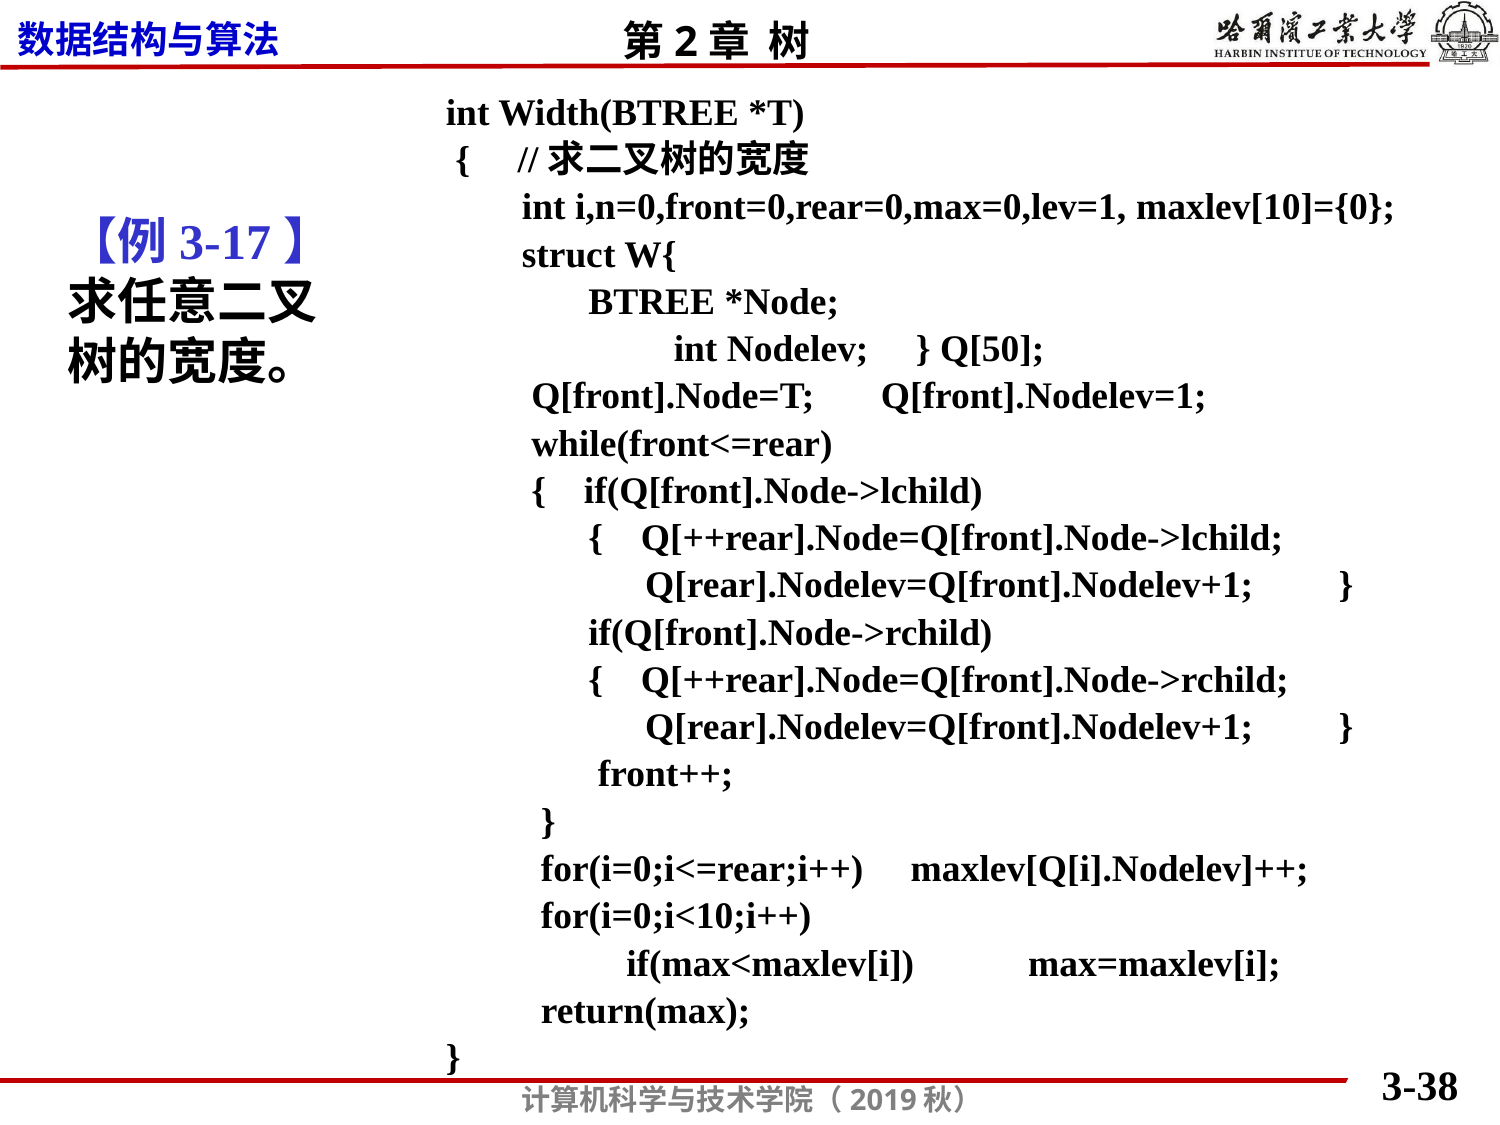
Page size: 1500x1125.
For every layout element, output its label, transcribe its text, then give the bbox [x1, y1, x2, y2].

picture [1212, 1, 1500, 68]
text_box 【例3-17】 求任意二叉树的宽度。 [53, 201, 361, 398]
text_box int Width(BTREE *T) { //求二叉树的宽度 int i,n=0,front=0,rear=0,max=0,lev=1, maxlev[10]={0}; struct W{ BTREE *Node; int Nodelev; } Q[50]; Q[front].Node=T; Q[front].Nodelev=1; while(front<=rear) { if(Q[front].Node->lchild) { Q[++rear].Node=Q[front].Node->lchild; Q[rear].Nodelev=Q[front].Nodelev+1; } if(Q[front].Node->rchild) { Q[++rear].Node=Q[front].Node->rchild; Q[rear].Nodelev=Q[front].Nodelev+1; } front++; } for(i=0;i<=rear;i++) maxlev[Q[i].Nodelev]++; for(i=0;i<10;i++) if(max<maxlev[i]) max=maxlev[i]; return(max); } [431, 78, 1454, 1086]
